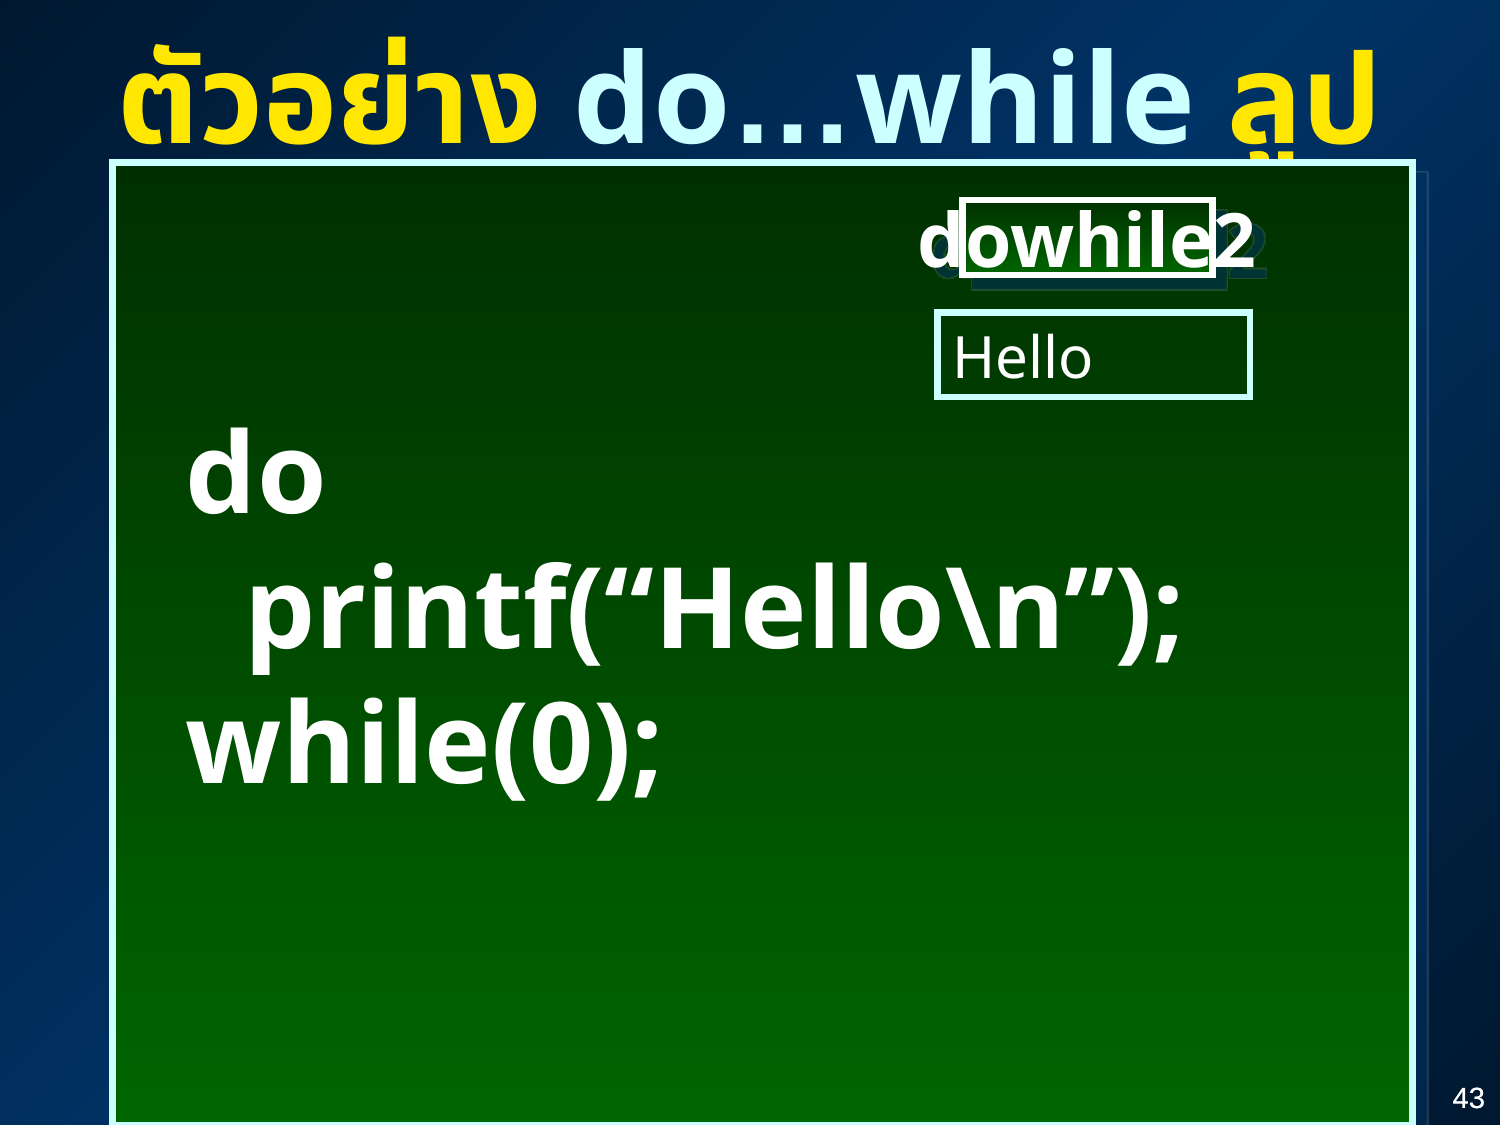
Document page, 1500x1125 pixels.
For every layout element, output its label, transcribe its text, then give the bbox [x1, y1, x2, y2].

title ตัวอย่าง do…while ลูป [74, 0, 1426, 188]
text_box do printf(“Hello\n”); while(0); [112, 162, 1413, 1125]
text_box 43 [1426, 1071, 1500, 1125]
text_box Hello [937, 312, 1250, 398]
text_box dowhile2 [962, 199, 1213, 275]
